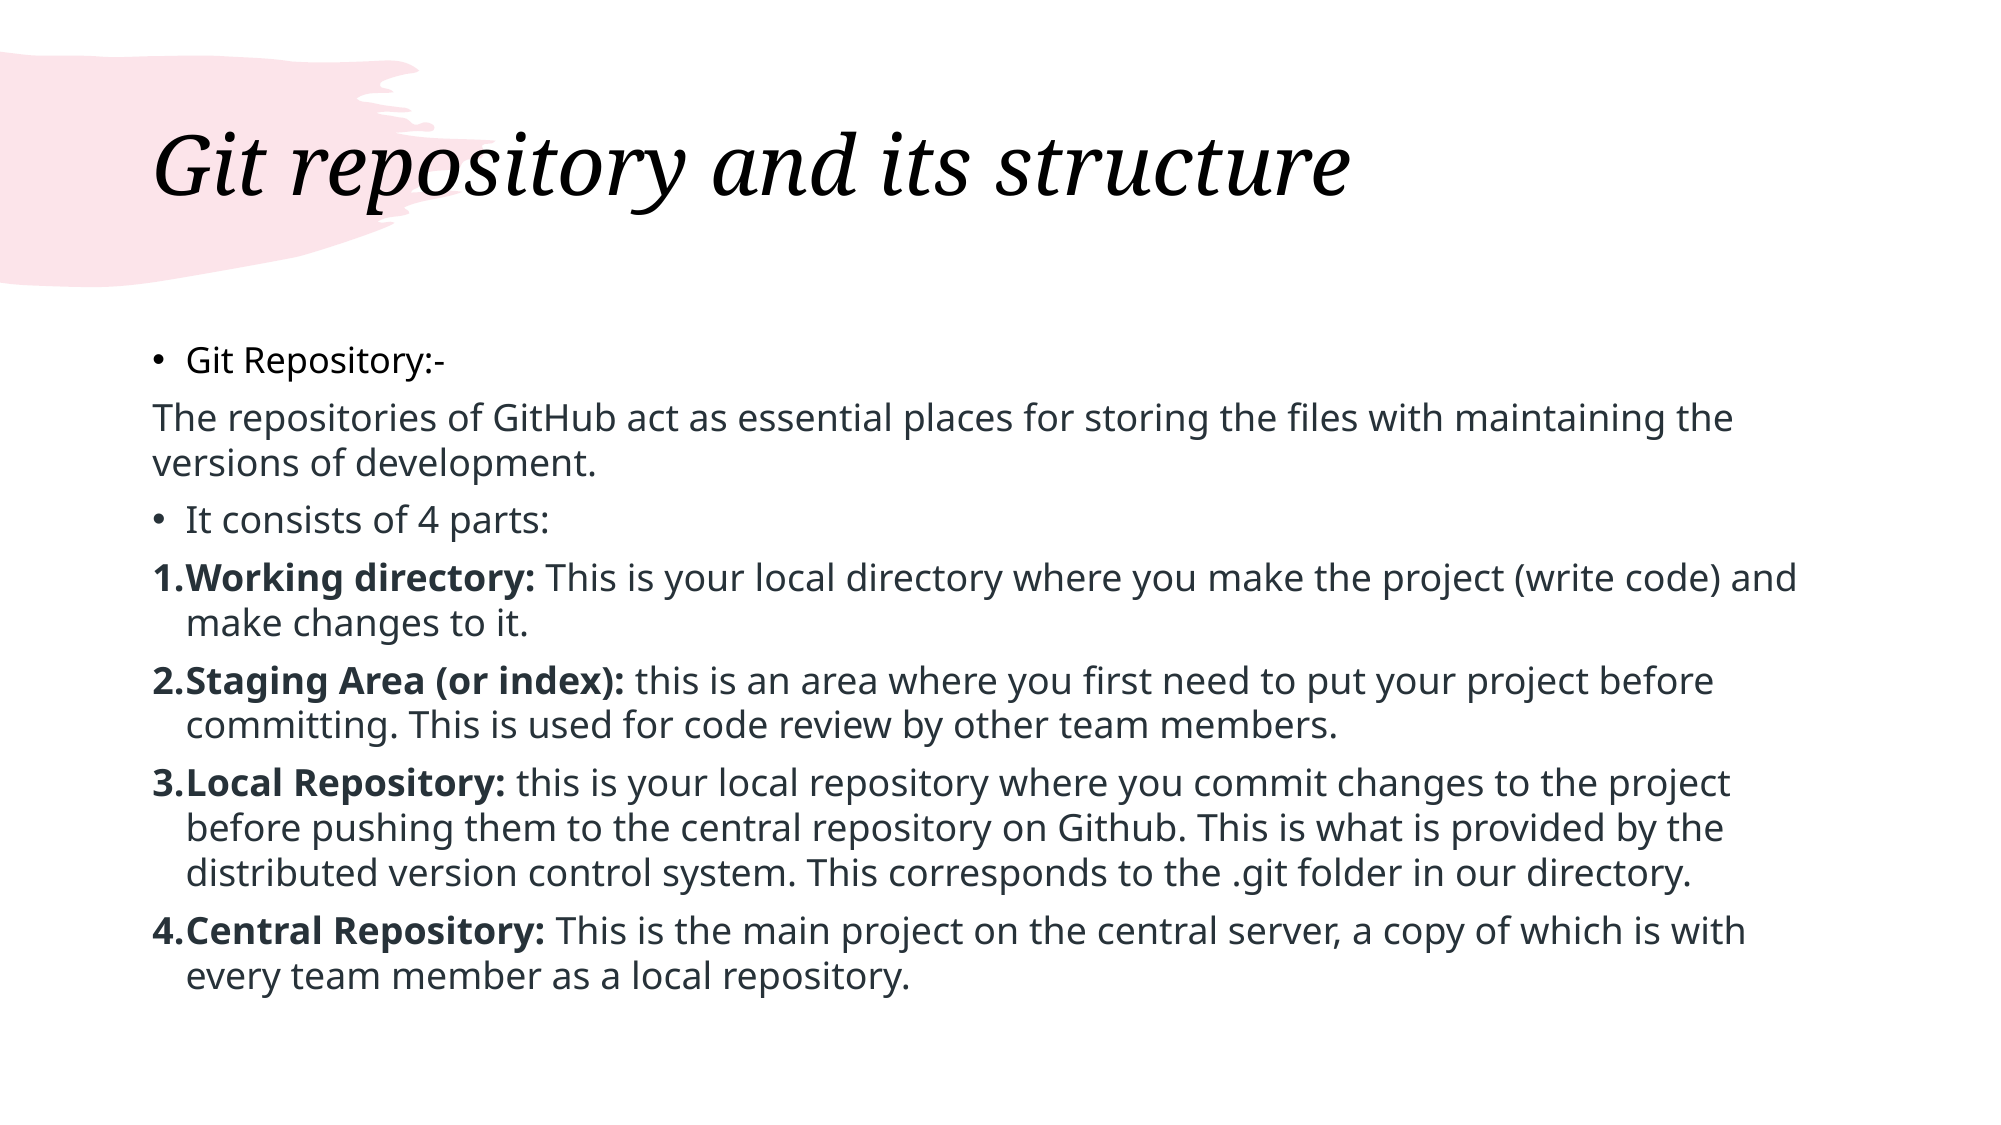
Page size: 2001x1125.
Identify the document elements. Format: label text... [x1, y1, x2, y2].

list Git Repository:- The repositories of GitHub act as essential places for storing the files with maintaining the versions of development. It consists of 4 parts: Working directory: This is your local directory where you make the project (write code) and make changes to it. Staging Area (or index): this is an area where you first need to put your project before committing. This is used for code review by other team members. Local Repository: this is your local repository where you commit changes to the project before pushing them to the central repository on Github. This is what is provided by the distributed version control system. This corresponds to the .git folder in our directory. Central Repository: This is the main project on the central server, a copy of which is with every team member as a local repository. [137, 329, 1863, 1013]
title Git repository and its structure [137, 59, 1863, 278]
